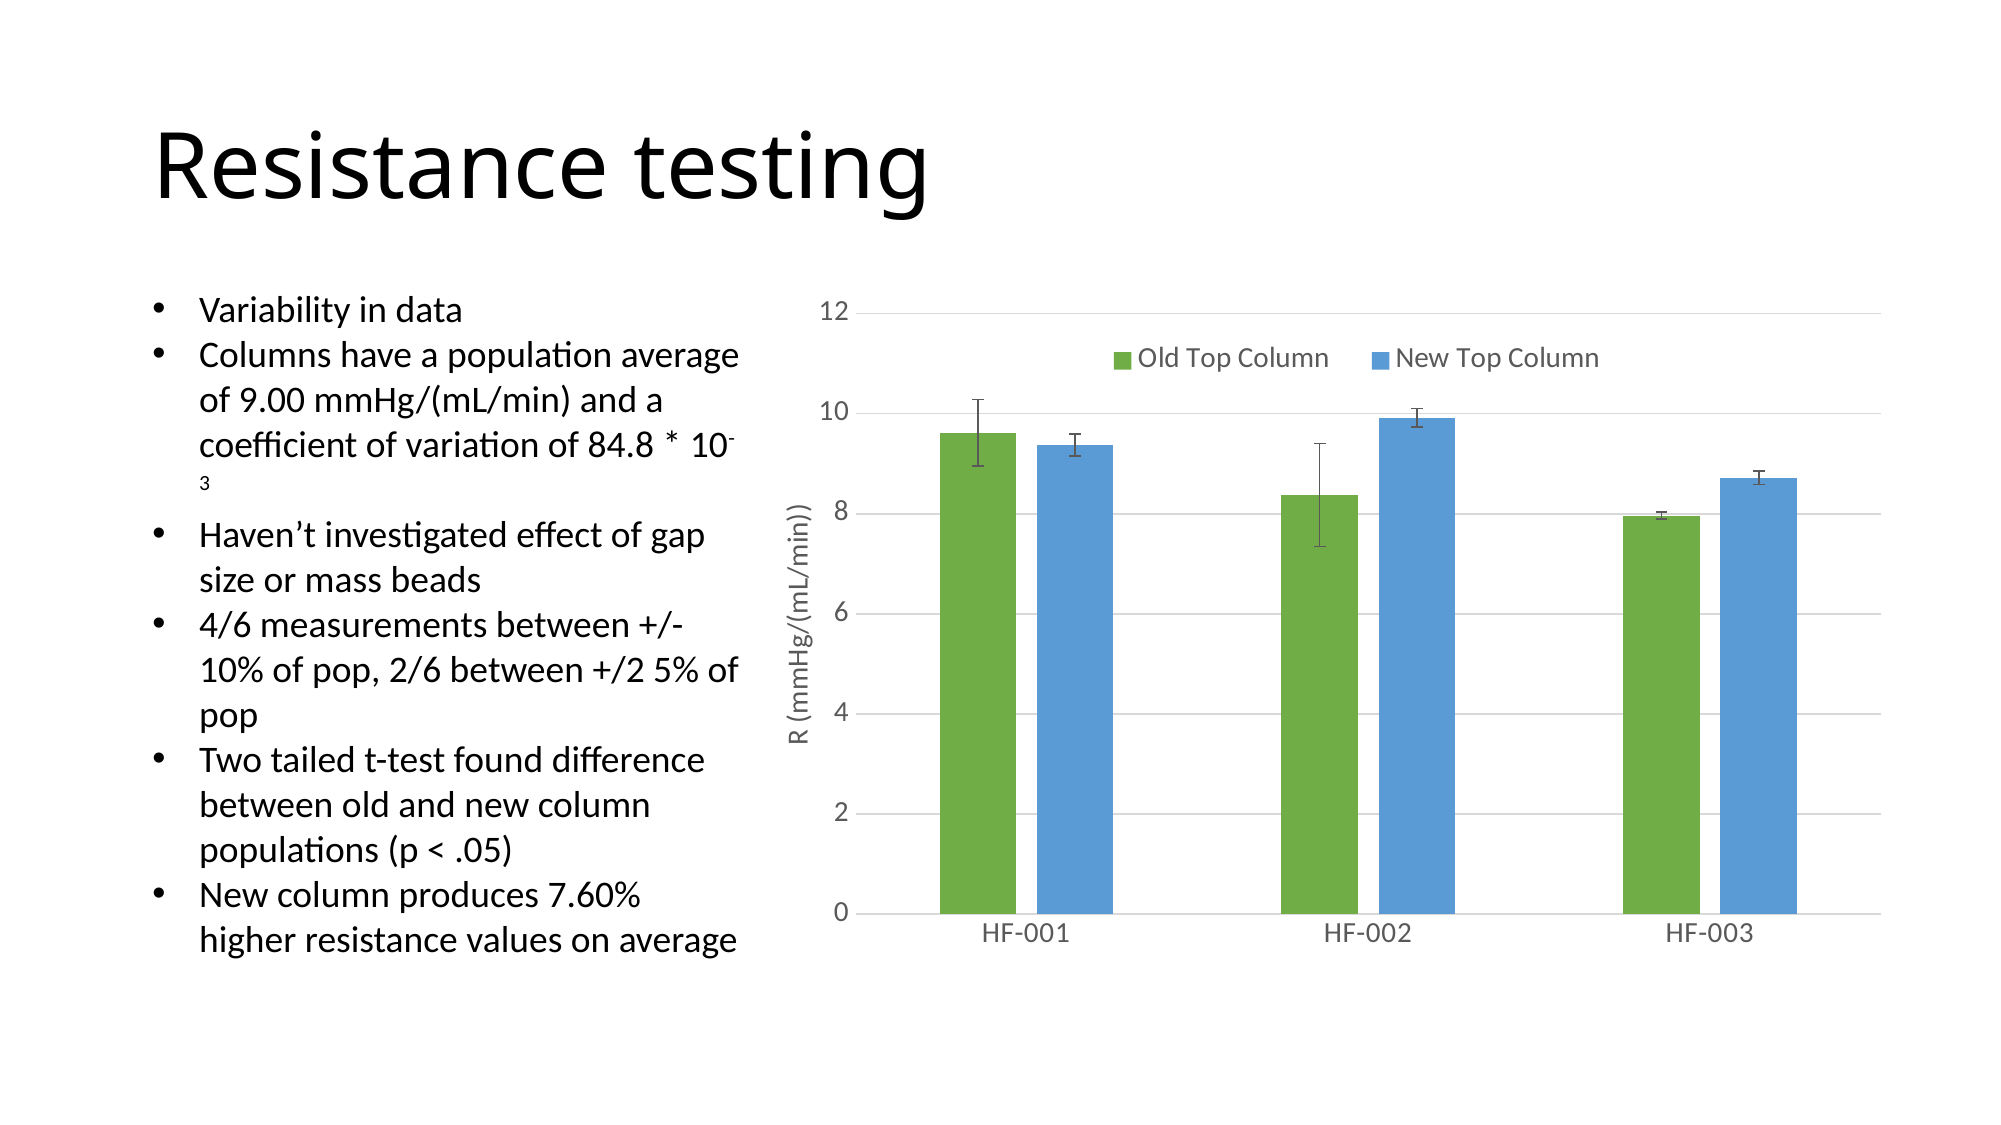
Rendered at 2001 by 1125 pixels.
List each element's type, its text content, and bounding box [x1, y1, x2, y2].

title Resistance testing [137, 59, 1863, 278]
text_box Variability in data Columns have a population average of 9.00 mmHg/(mL/min) and a coefficient of variation of 84.8 * 10-3 Haven’t investigated effect of gap size or mass beads 4/6 measurements between +/- 10% of pop, 2/6 between +/2 5% of pop Two tailed t-test found difference between old and new column populations (p < .05) New column produces 7.60% higher resistance values on average [137, 277, 761, 1102]
chart [776, 277, 1913, 992]
